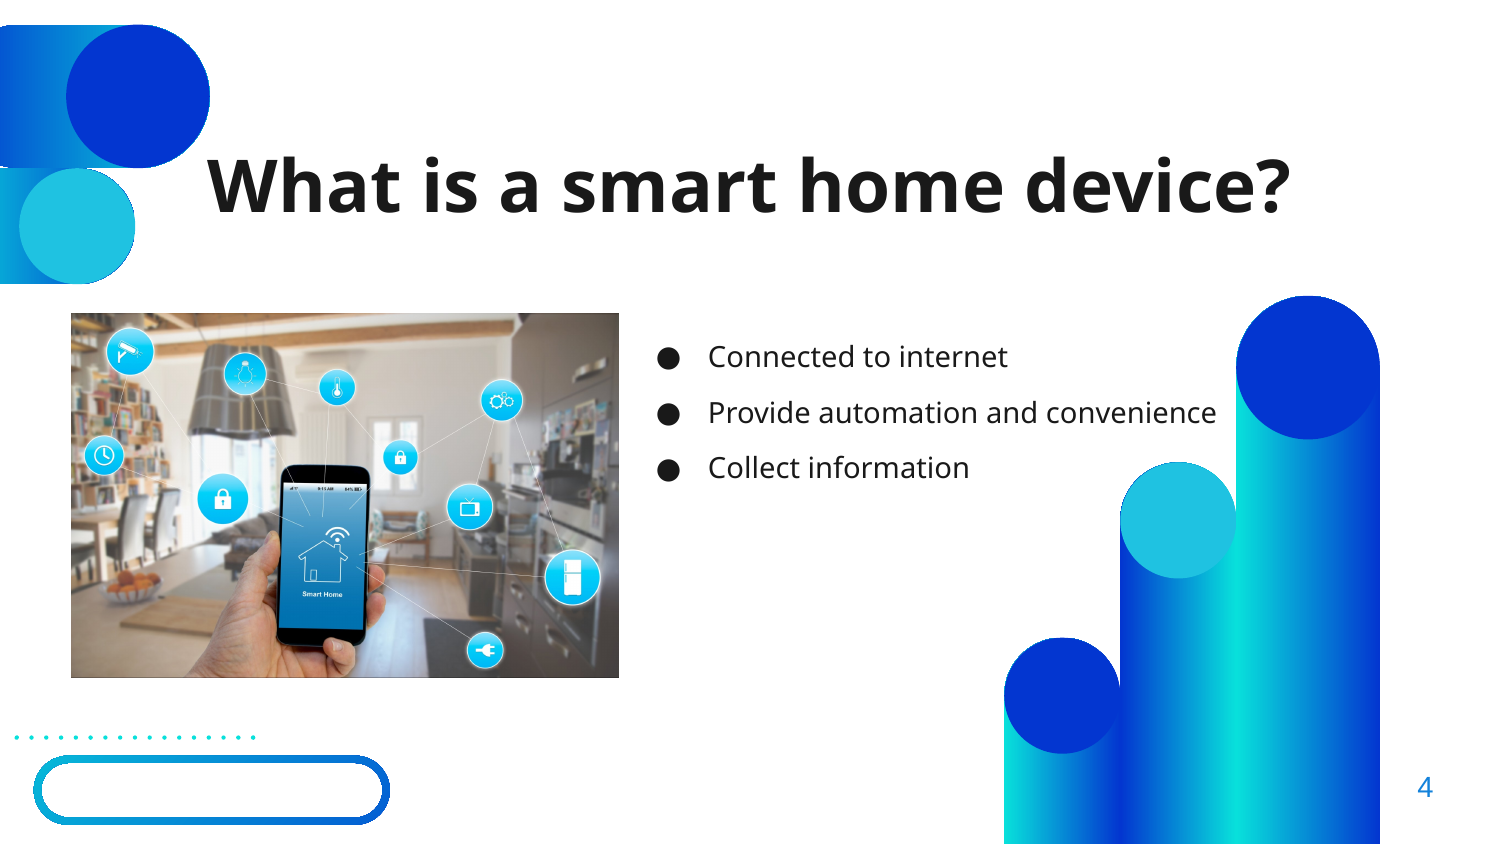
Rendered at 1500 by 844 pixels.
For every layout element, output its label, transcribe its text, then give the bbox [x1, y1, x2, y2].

picture [71, 313, 619, 678]
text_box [1003, 295, 1380, 844]
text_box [0, 167, 136, 285]
subtitle Connected to internet Provide automation and convenience Collect information [617, 267, 1500, 599]
title What is a smart home device? [141, 124, 1383, 219]
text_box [0, 24, 210, 169]
text_box 4 [1402, 753, 1500, 802]
